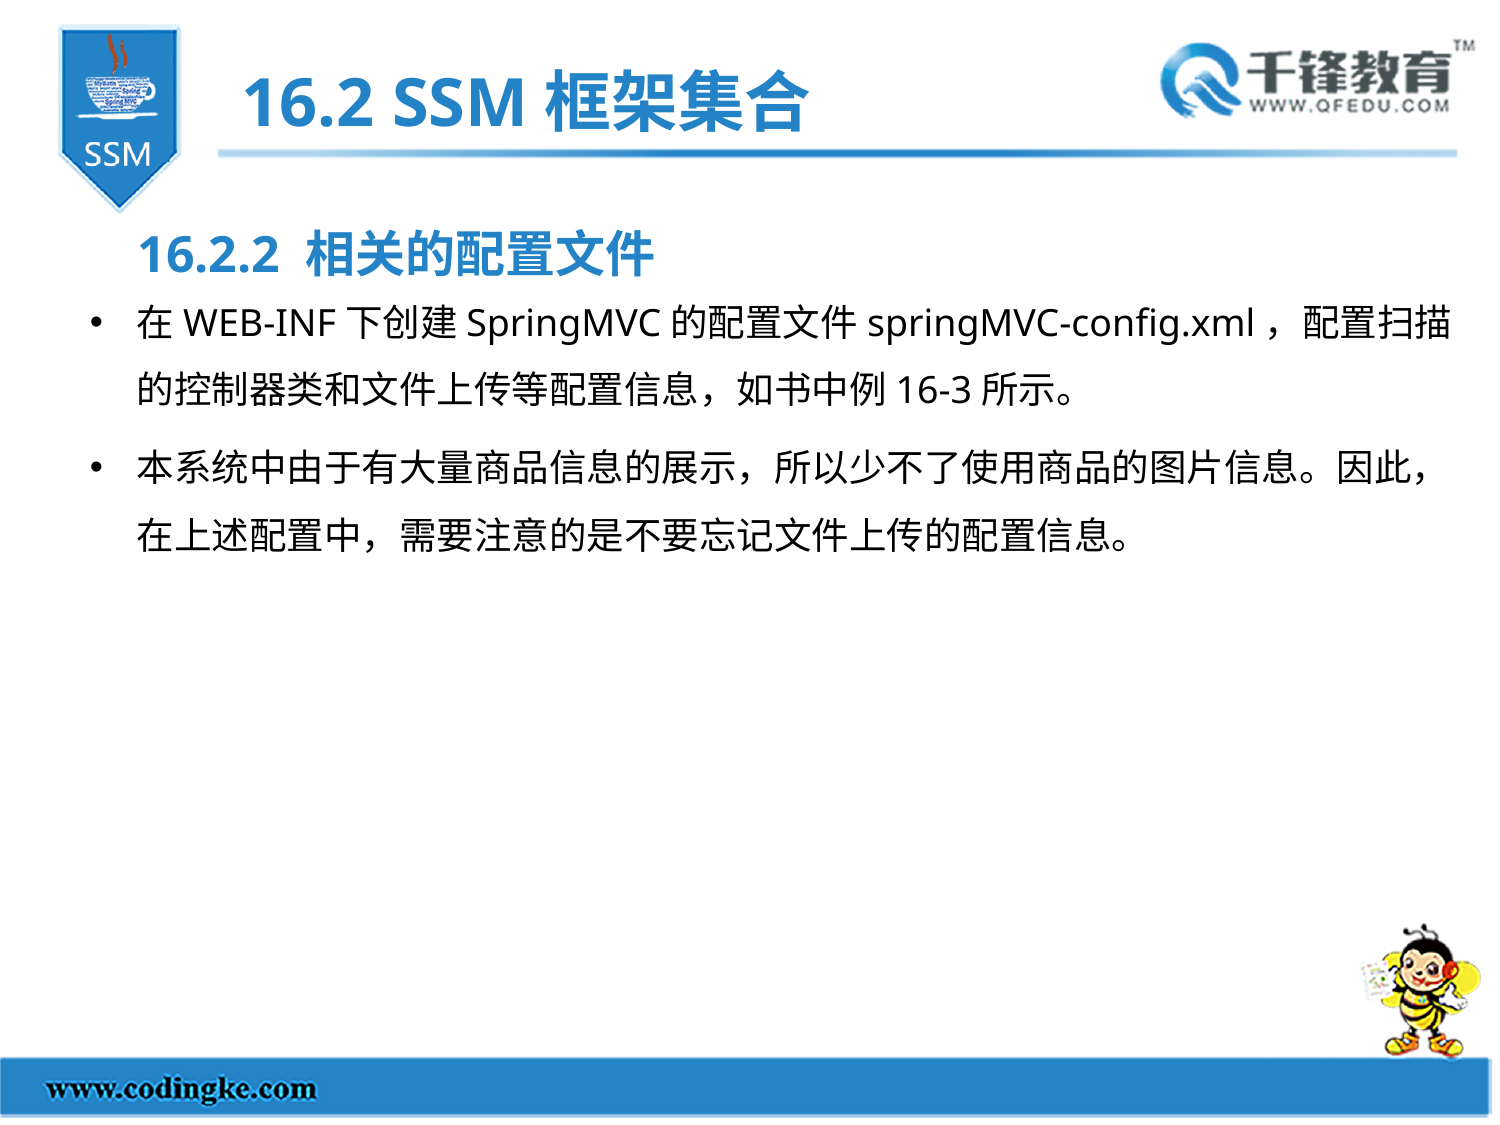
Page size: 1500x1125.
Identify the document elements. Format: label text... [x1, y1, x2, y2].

text_box 16.2.2 相关的配置文件 [122, 215, 879, 268]
picture [0, 0, 1500, 268]
text_box 在WEB-INF下创建SpringMVC的配置文件springMVC-config.xml，配置扫描的控制器类和文件上传等配置信息，如书中例16-3所示。 本系统中由于有大量商品信息的展示，所以少不了使用商品的图片信息。因此，在上述配置中，需要注意的是不要忘记文件上传的配置信息。 [0, 268, 1500, 565]
picture [0, 565, 1500, 1125]
text_box 16.2 SSM框架集合 [226, 53, 1189, 146]
